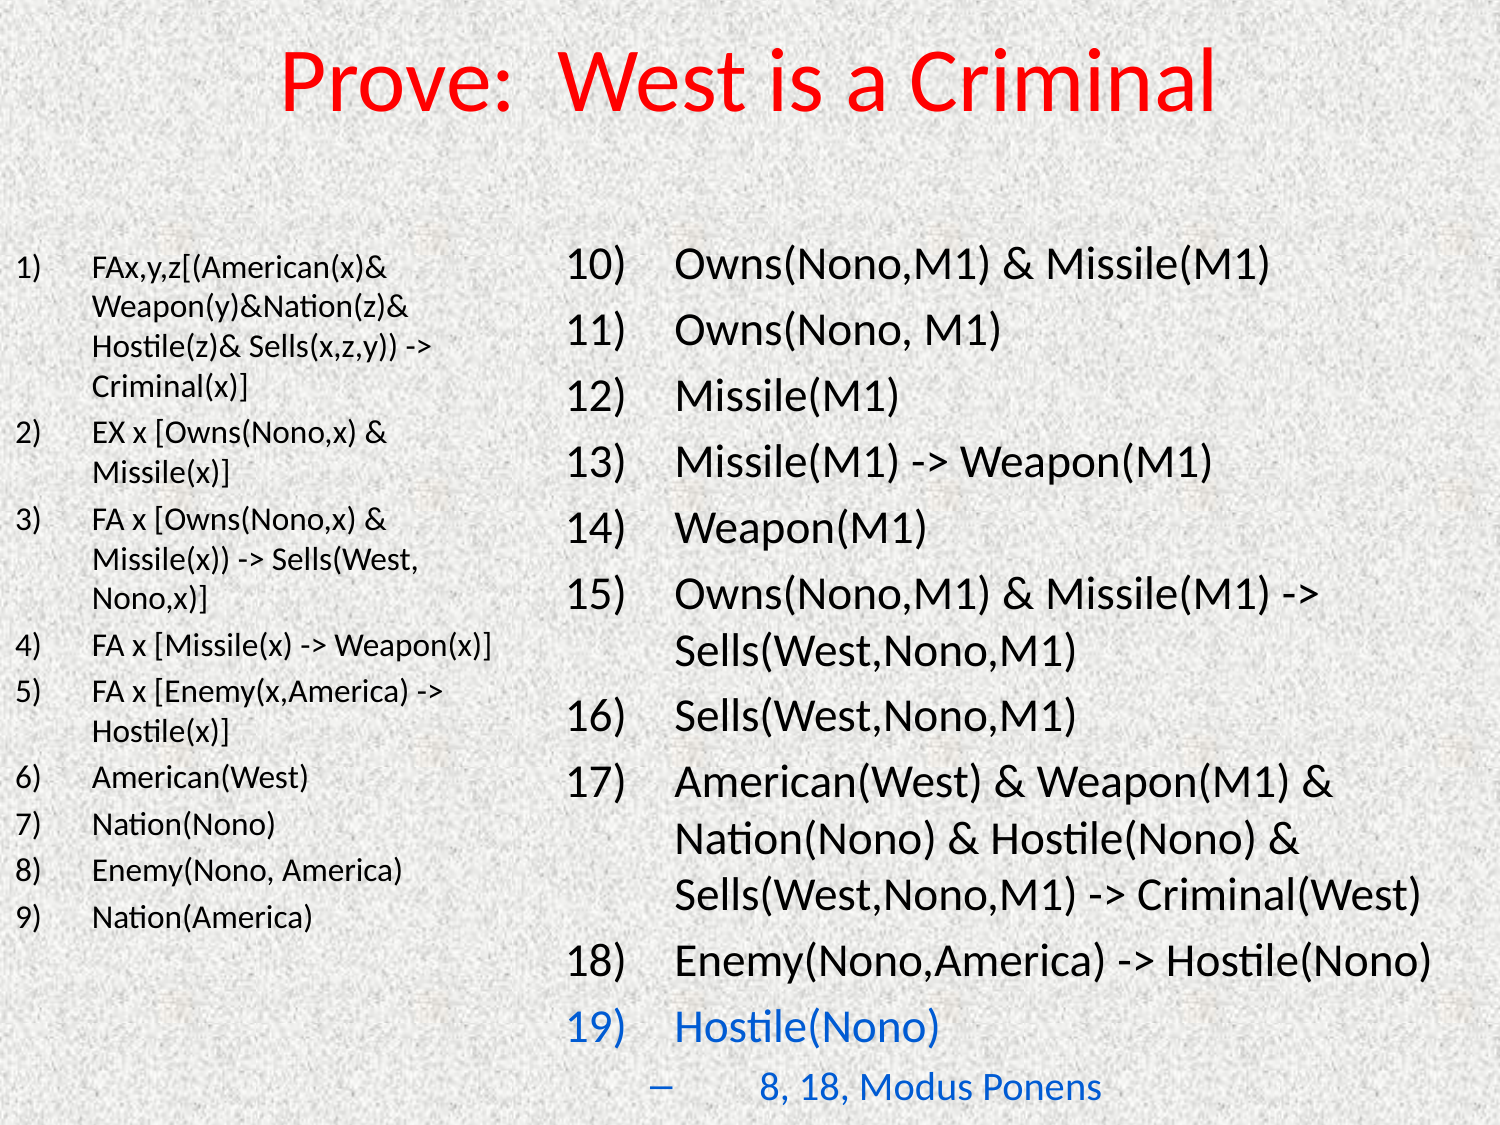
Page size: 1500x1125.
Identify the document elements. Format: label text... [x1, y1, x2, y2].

title Prove: West is a Criminal [75, 0, 1425, 150]
list FAx,y,z[(American(x)& Weapon(y)&Nation(z)& Hostile(z)& Sells(x,z,y)) -> Criminal(x)] EX x [Owns(Nono,x) & Missile(x)] FA x [Owns(Nono,x) & Missile(x)) -> Sells(West, Nono,x)] FA x [Missile(x) -> Weapon(x)] FA x [Enemy(x,America) -> Hostile(x)] American(West) Nation(Nono) Enemy(Nono, America) Nation(America) [0, 237, 513, 980]
list Owns(Nono,M1) & Missile(M1) Owns(Nono, M1) Missile(M1) Missile(M1) -> Weapon(M1) Weapon(M1) Owns(Nono,M1) & Missile(M1) -> Sells(West,Nono,M1) Sells(West,Nono,M1) American(West) & Weapon(M1) & Nation(Nono) & Hostile(Nono) & Sells(West,Nono,M1) -> Criminal(West) Enemy(Nono,America) -> Hostile(Nono) Hostile(Nono) 8, 18, Modus Ponens [549, 224, 1500, 1125]
picture [0, 0, 1500, 1125]
